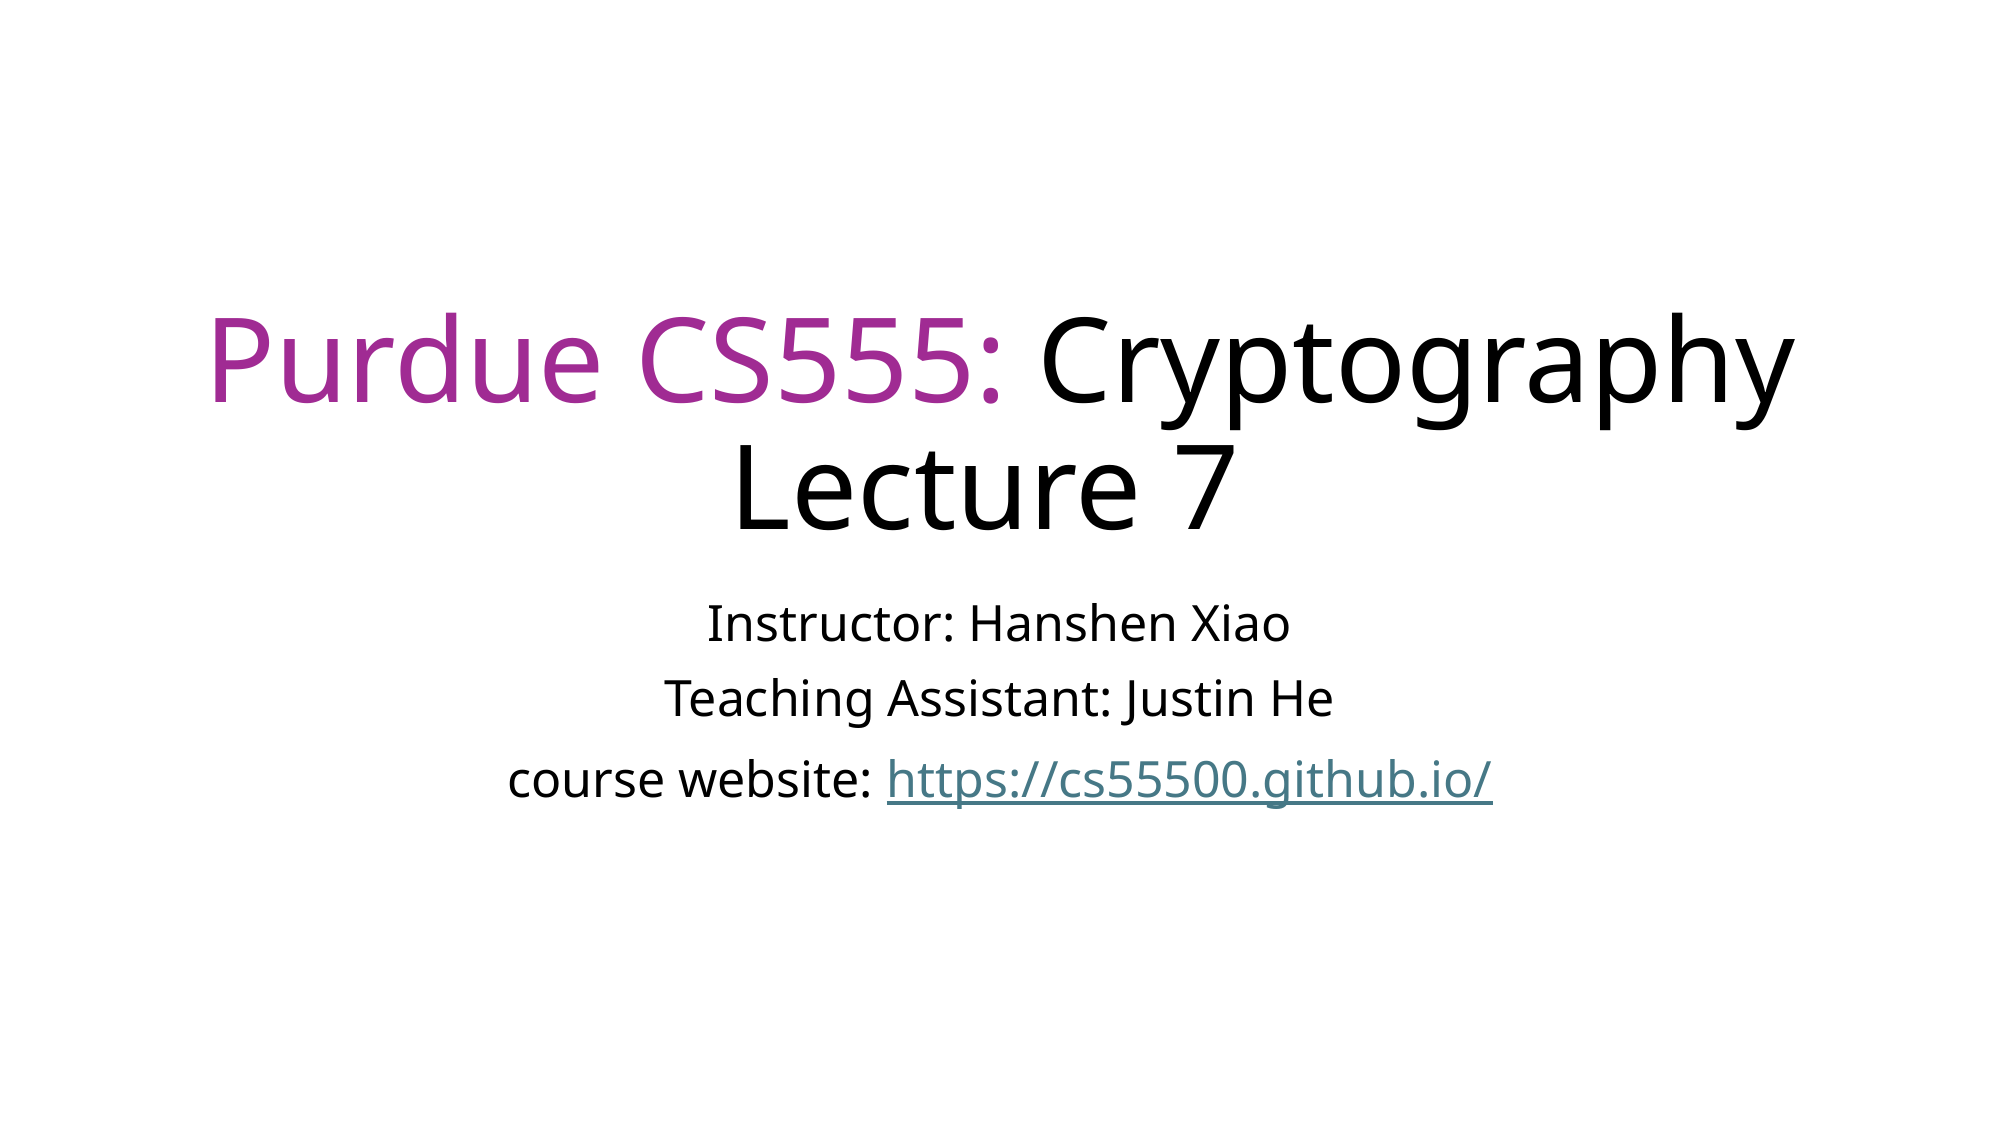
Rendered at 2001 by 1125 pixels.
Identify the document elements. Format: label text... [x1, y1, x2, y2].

subtitle Instructor: Hanshen Xiao Teaching Assistant: Justin He course website: https://cs55500.github.io/ [249, 590, 1750, 863]
title Purdue CS555: Cryptography Lecture 7 [174, 170, 1825, 563]
